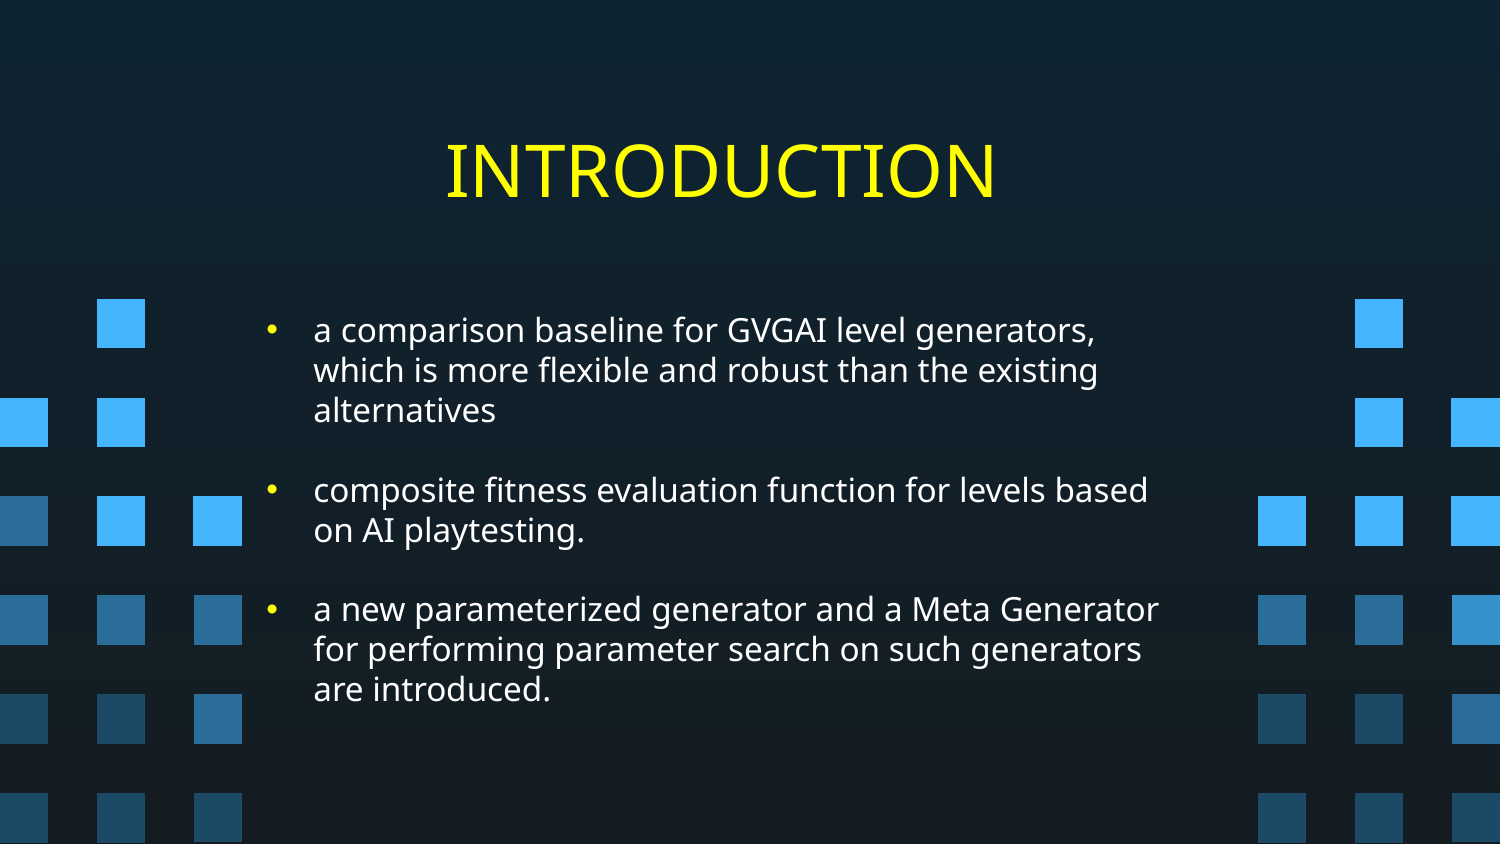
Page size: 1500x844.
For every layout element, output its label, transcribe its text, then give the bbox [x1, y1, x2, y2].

title INTRODUCTION [269, 110, 1175, 226]
subtitle a comparison baseline for GVGAI level generators, which is more flexible and robust than the existing alternatives composite fitness evaluation function for levels based on AI playtesting. a new parameterized generator and a Meta Generator for performing parameter search on such generators are introduced. [251, 294, 1194, 721]
